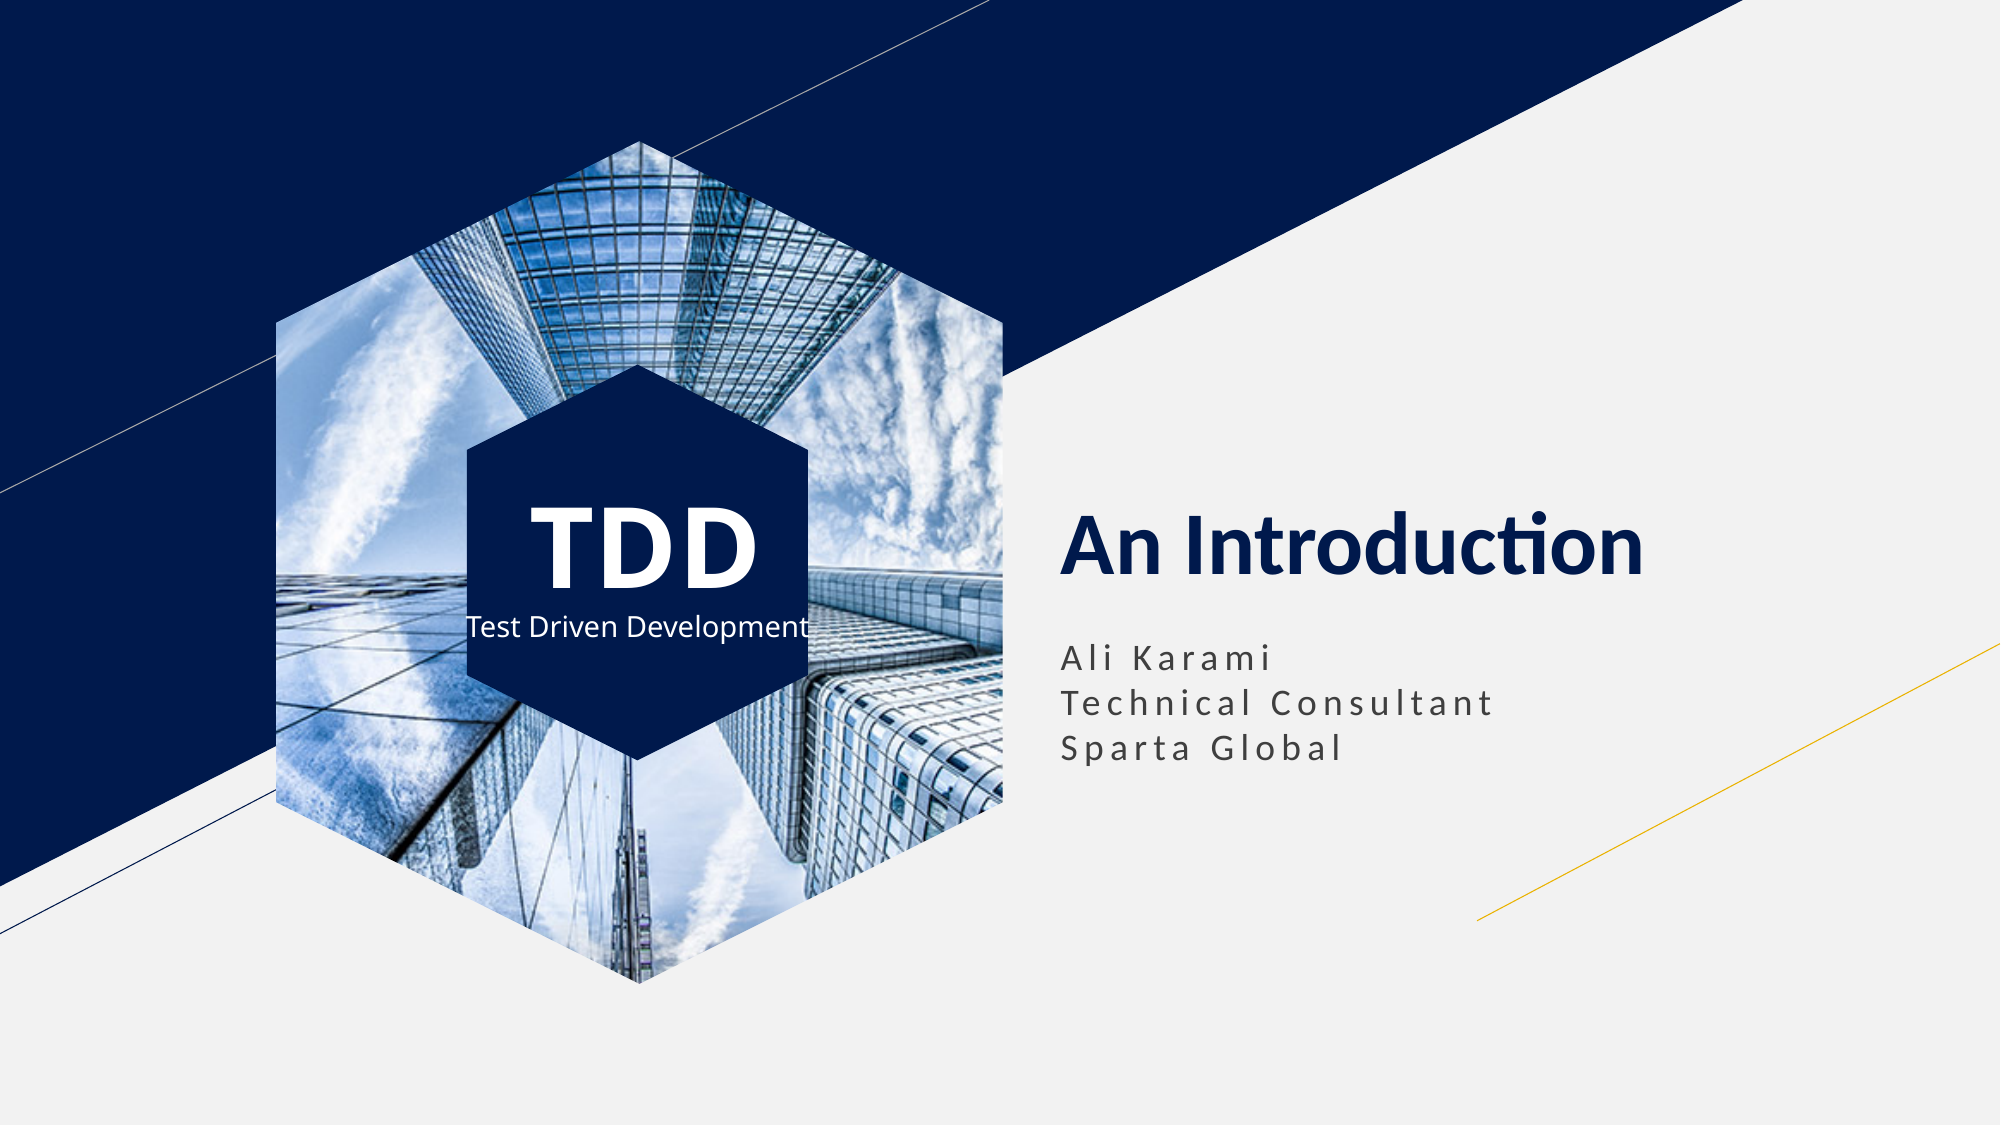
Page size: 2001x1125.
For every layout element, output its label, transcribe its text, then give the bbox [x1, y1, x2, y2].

subtitle Ali Karami Technical Consultant Sparta Global [1045, 625, 1843, 832]
picture [276, 141, 1003, 984]
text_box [474, 468, 801, 652]
title An Introduction [1045, 329, 1842, 595]
